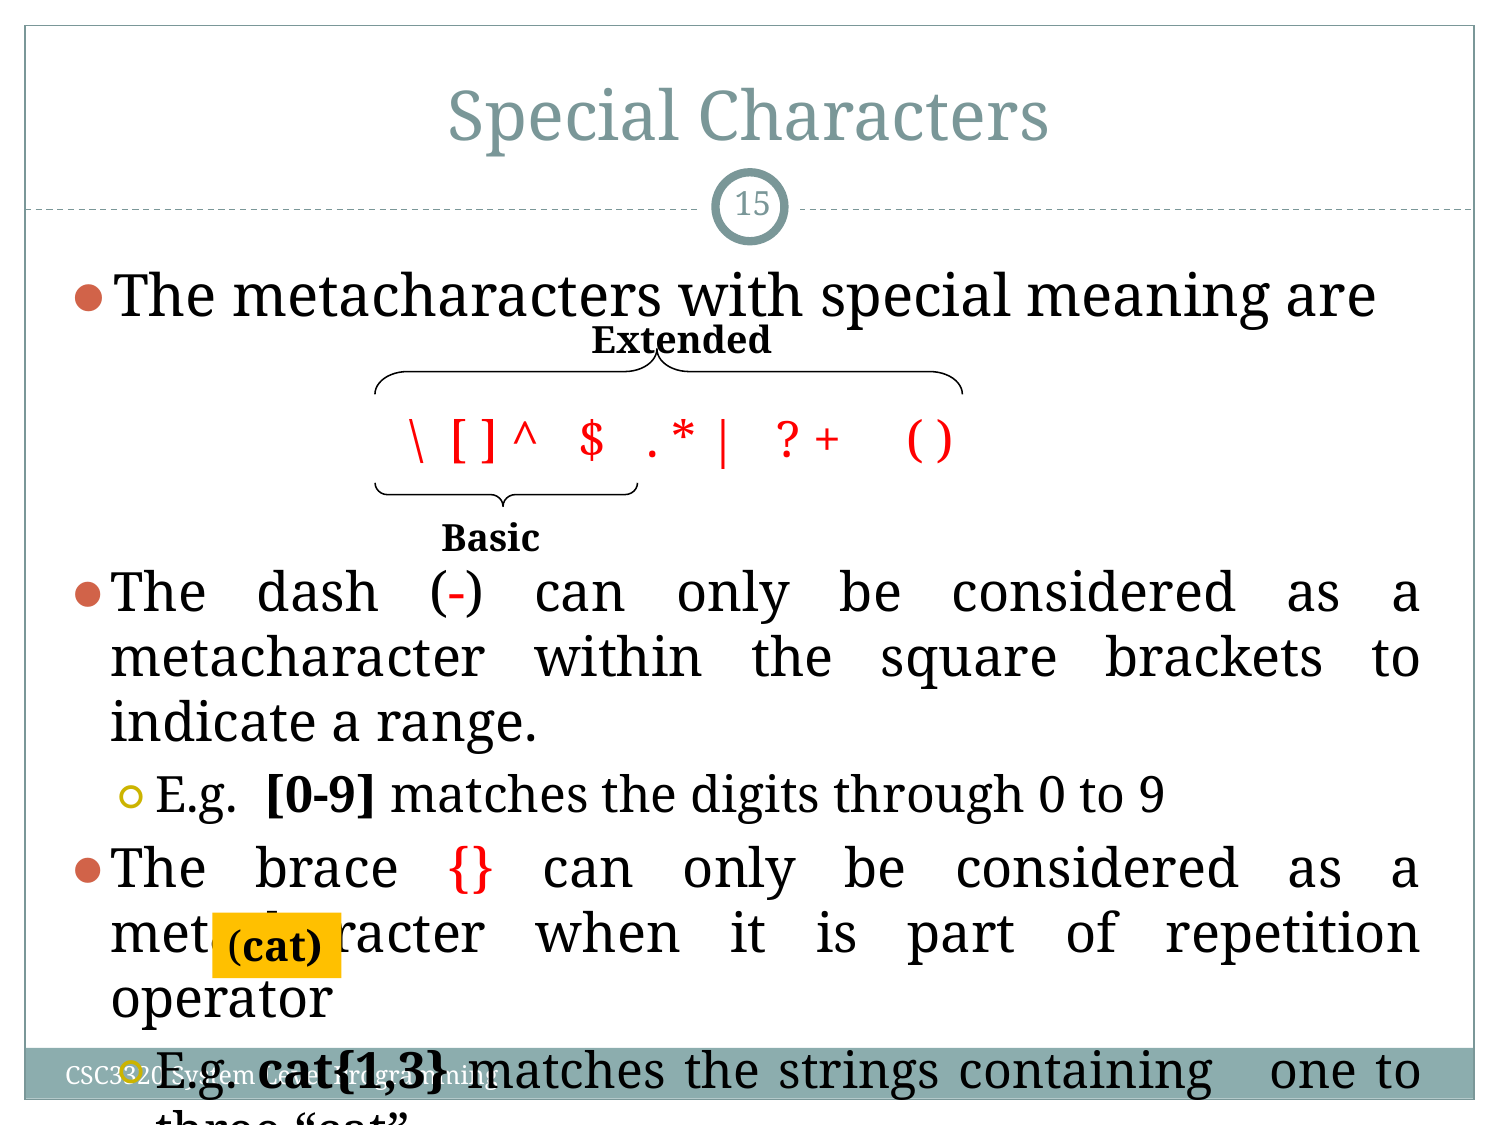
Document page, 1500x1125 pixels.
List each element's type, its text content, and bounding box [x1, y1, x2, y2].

list The metacharacters with special meaning are \ [ ] ^ $ . * | ? + ( ) [49, 250, 1445, 1001]
text_box Basic [426, 506, 562, 567]
text_box Extended [576, 308, 791, 369]
title Special Characters [49, 37, 1450, 162]
text_box (cat) [212, 912, 342, 979]
footer CSC3320 System Level Programming [50, 1051, 638, 1112]
text_box The dash (-) can only be considered as a metacharacter within the square brackets to indicate a range. E.g. [0-9] matches the digits through 0 to 9 The brace {} can only be considered as a metacharacter when it is part of repetition operator E.g. cat{1,3} matches the strings containing one to three “cat” [50, 549, 1438, 1047]
text_box [375, 482, 638, 506]
text_box [374, 369, 963, 395]
slide_number ‹#› [715, 168, 791, 241]
